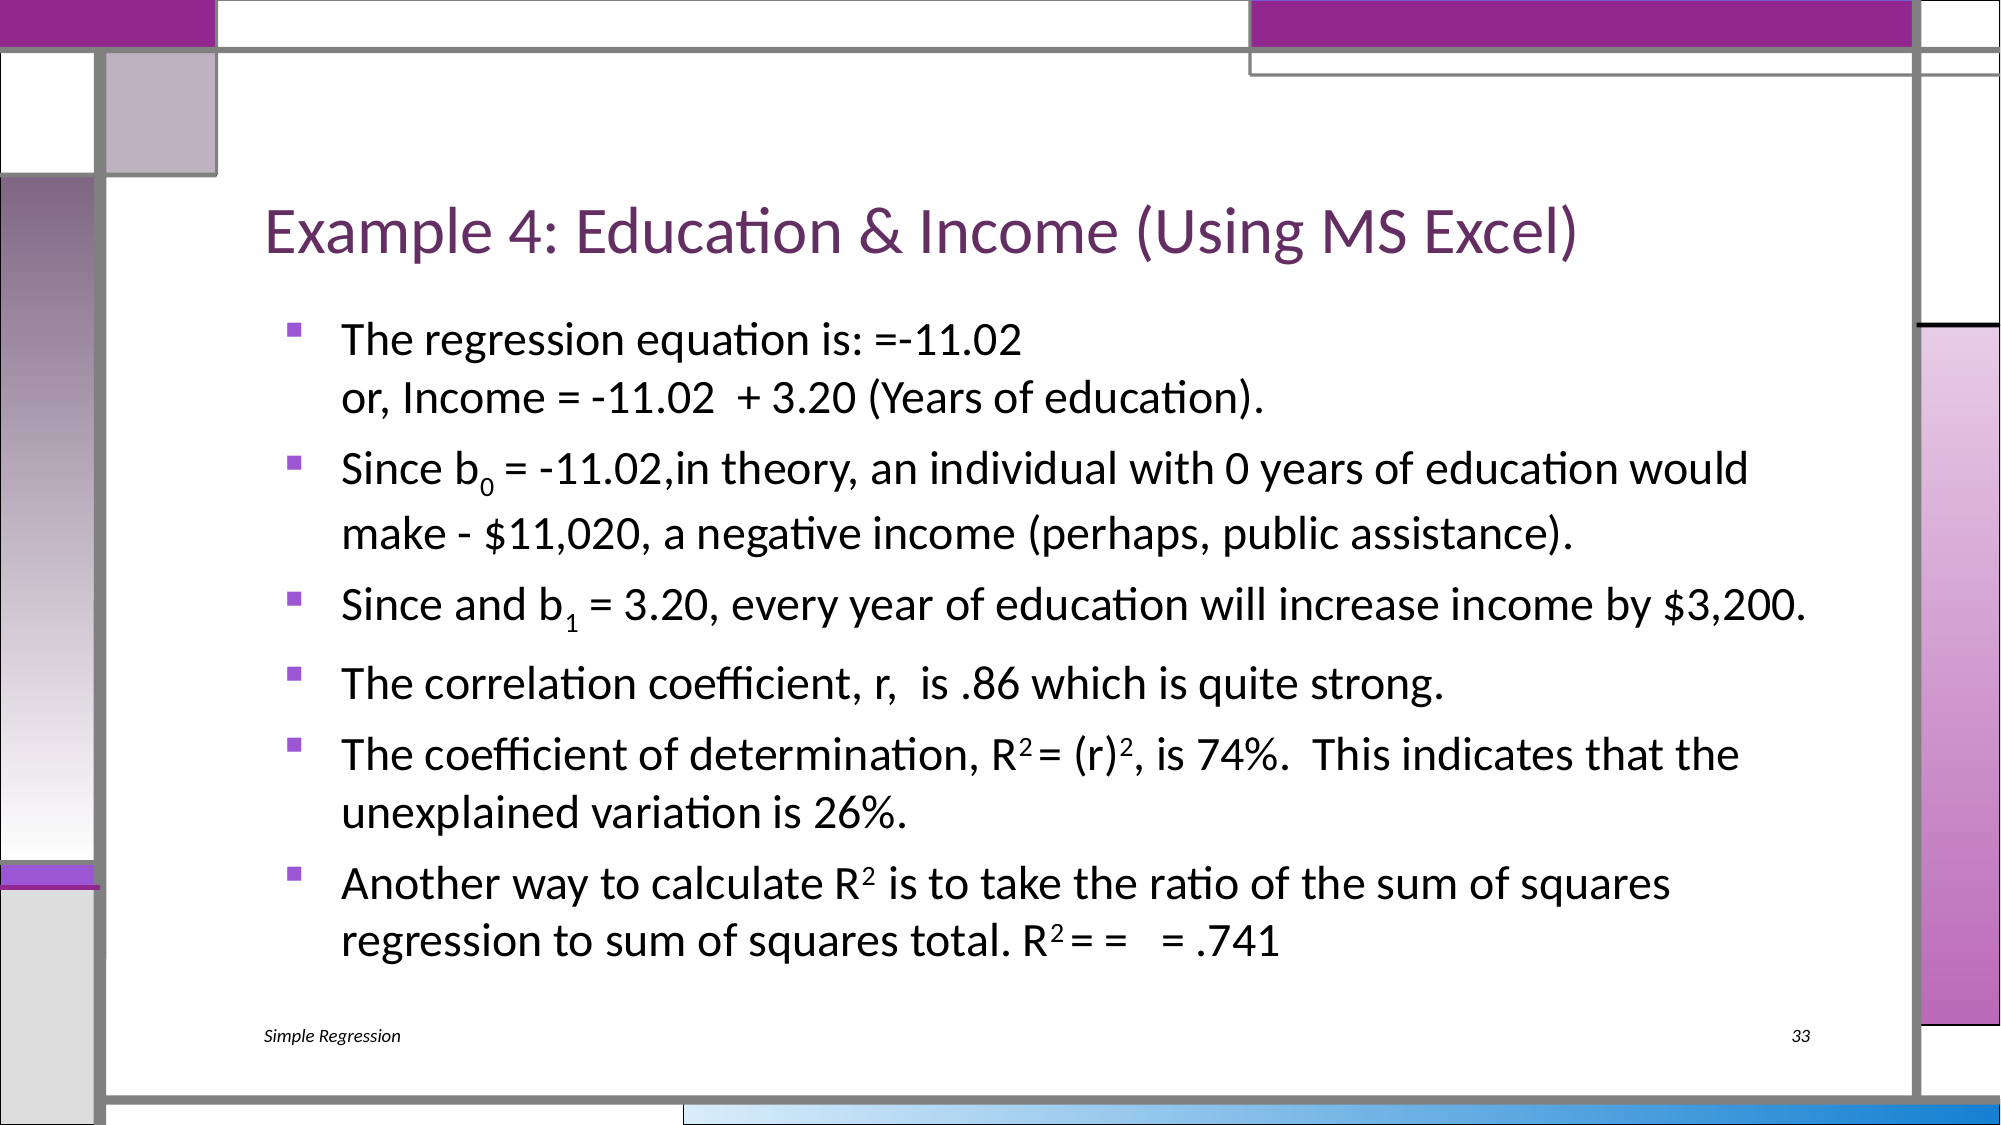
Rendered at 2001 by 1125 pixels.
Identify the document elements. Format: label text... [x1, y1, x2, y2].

slide_number 33 [1662, 1012, 1826, 1058]
footer Simple Regression [249, 1012, 1376, 1058]
title Example 4: Education & Income (Using MS Excel) [249, 87, 1826, 275]
